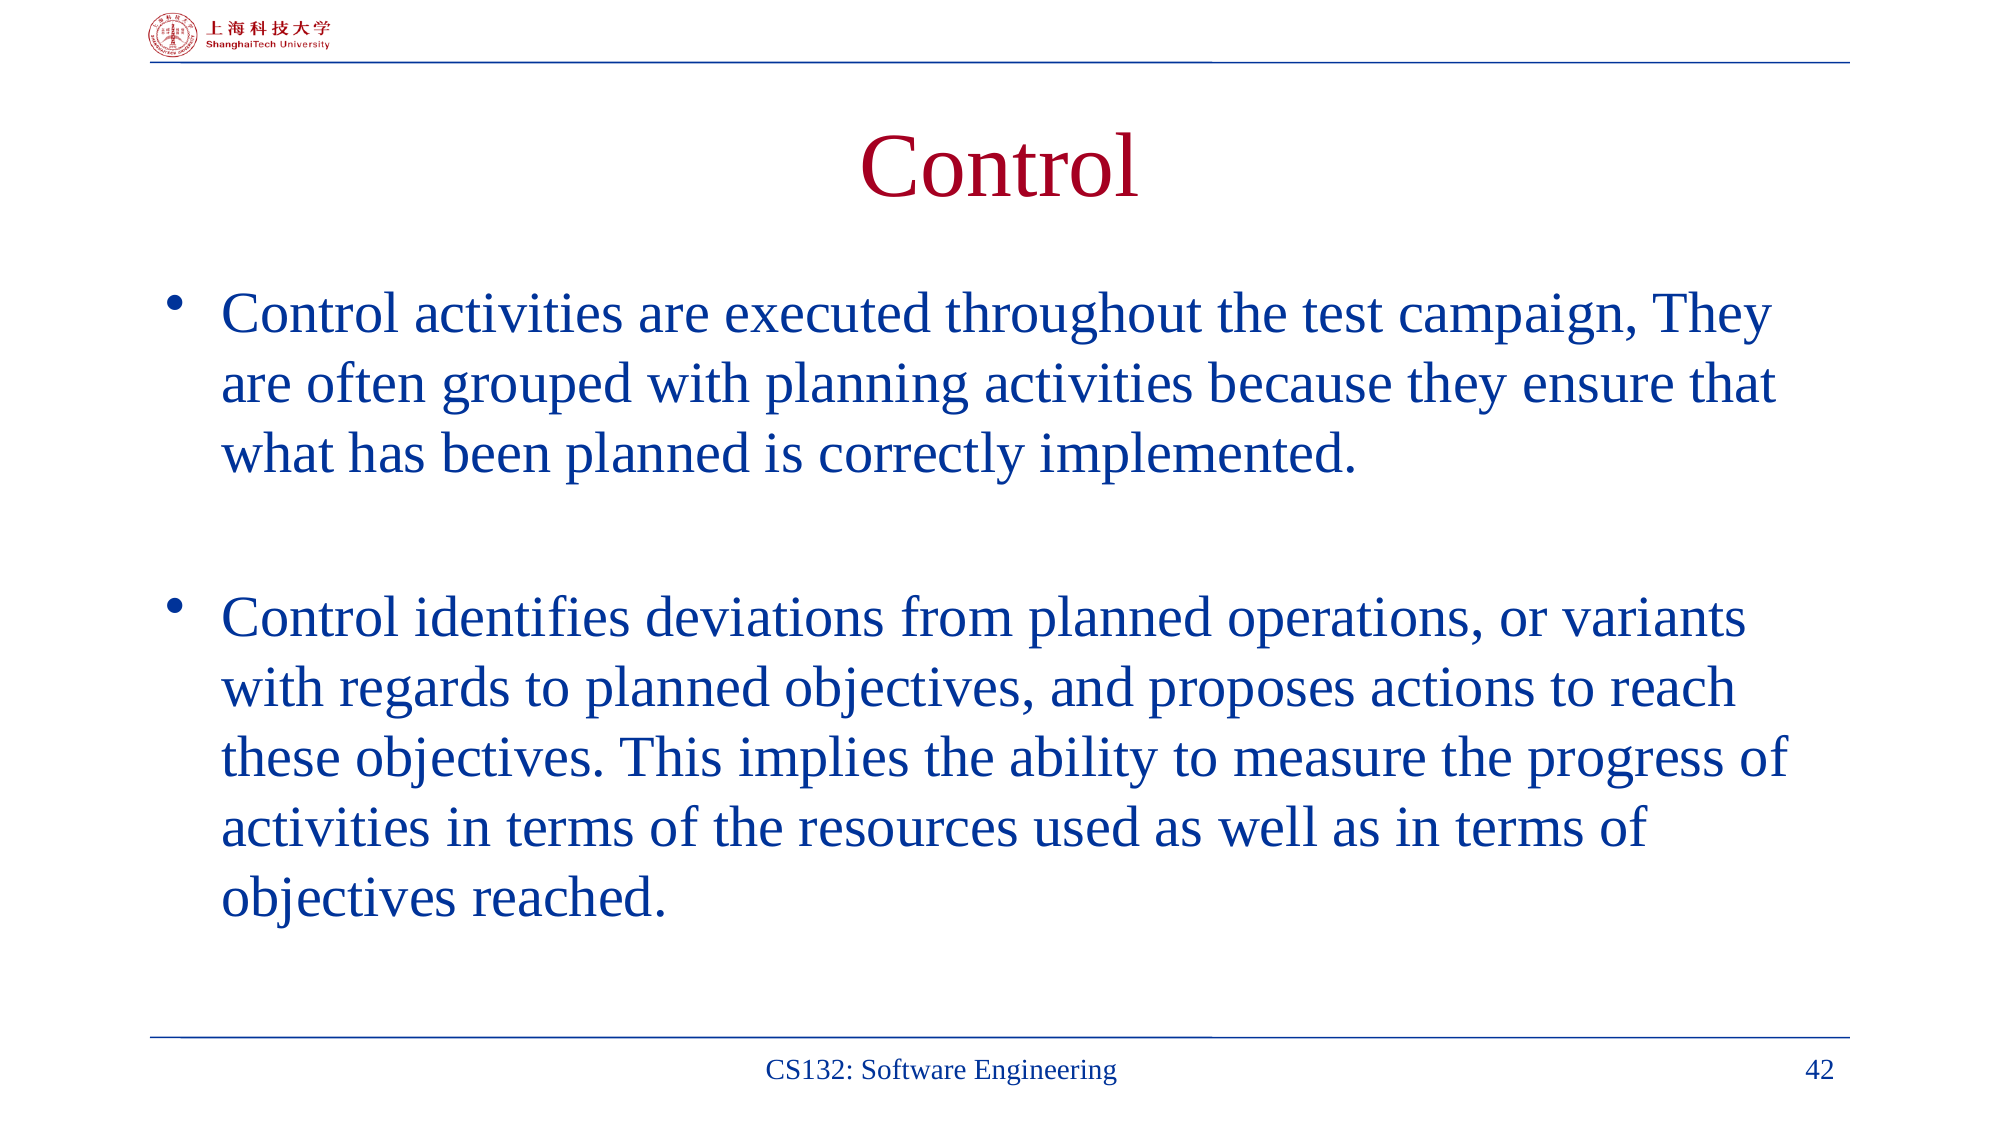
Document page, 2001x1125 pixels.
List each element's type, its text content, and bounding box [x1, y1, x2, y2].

footer CS132: Software Engineering [599, 1042, 1284, 1102]
title Control [149, 66, 1851, 255]
slide_number 42 [1433, 1042, 1851, 1102]
picture [144, 7, 332, 58]
list Control activities are executed throughout the test campaign, They are often grouped with planning activities because they ensure that what has been planned is correctly implemented. Control identifies deviations from planned operations, or variants with regards to planned objectives, and proposes actions to reach these objectives. This implies the ability to measure the progress of activities in terms of the resources used as well as in terms of objectives reached. [149, 266, 1851, 1001]
